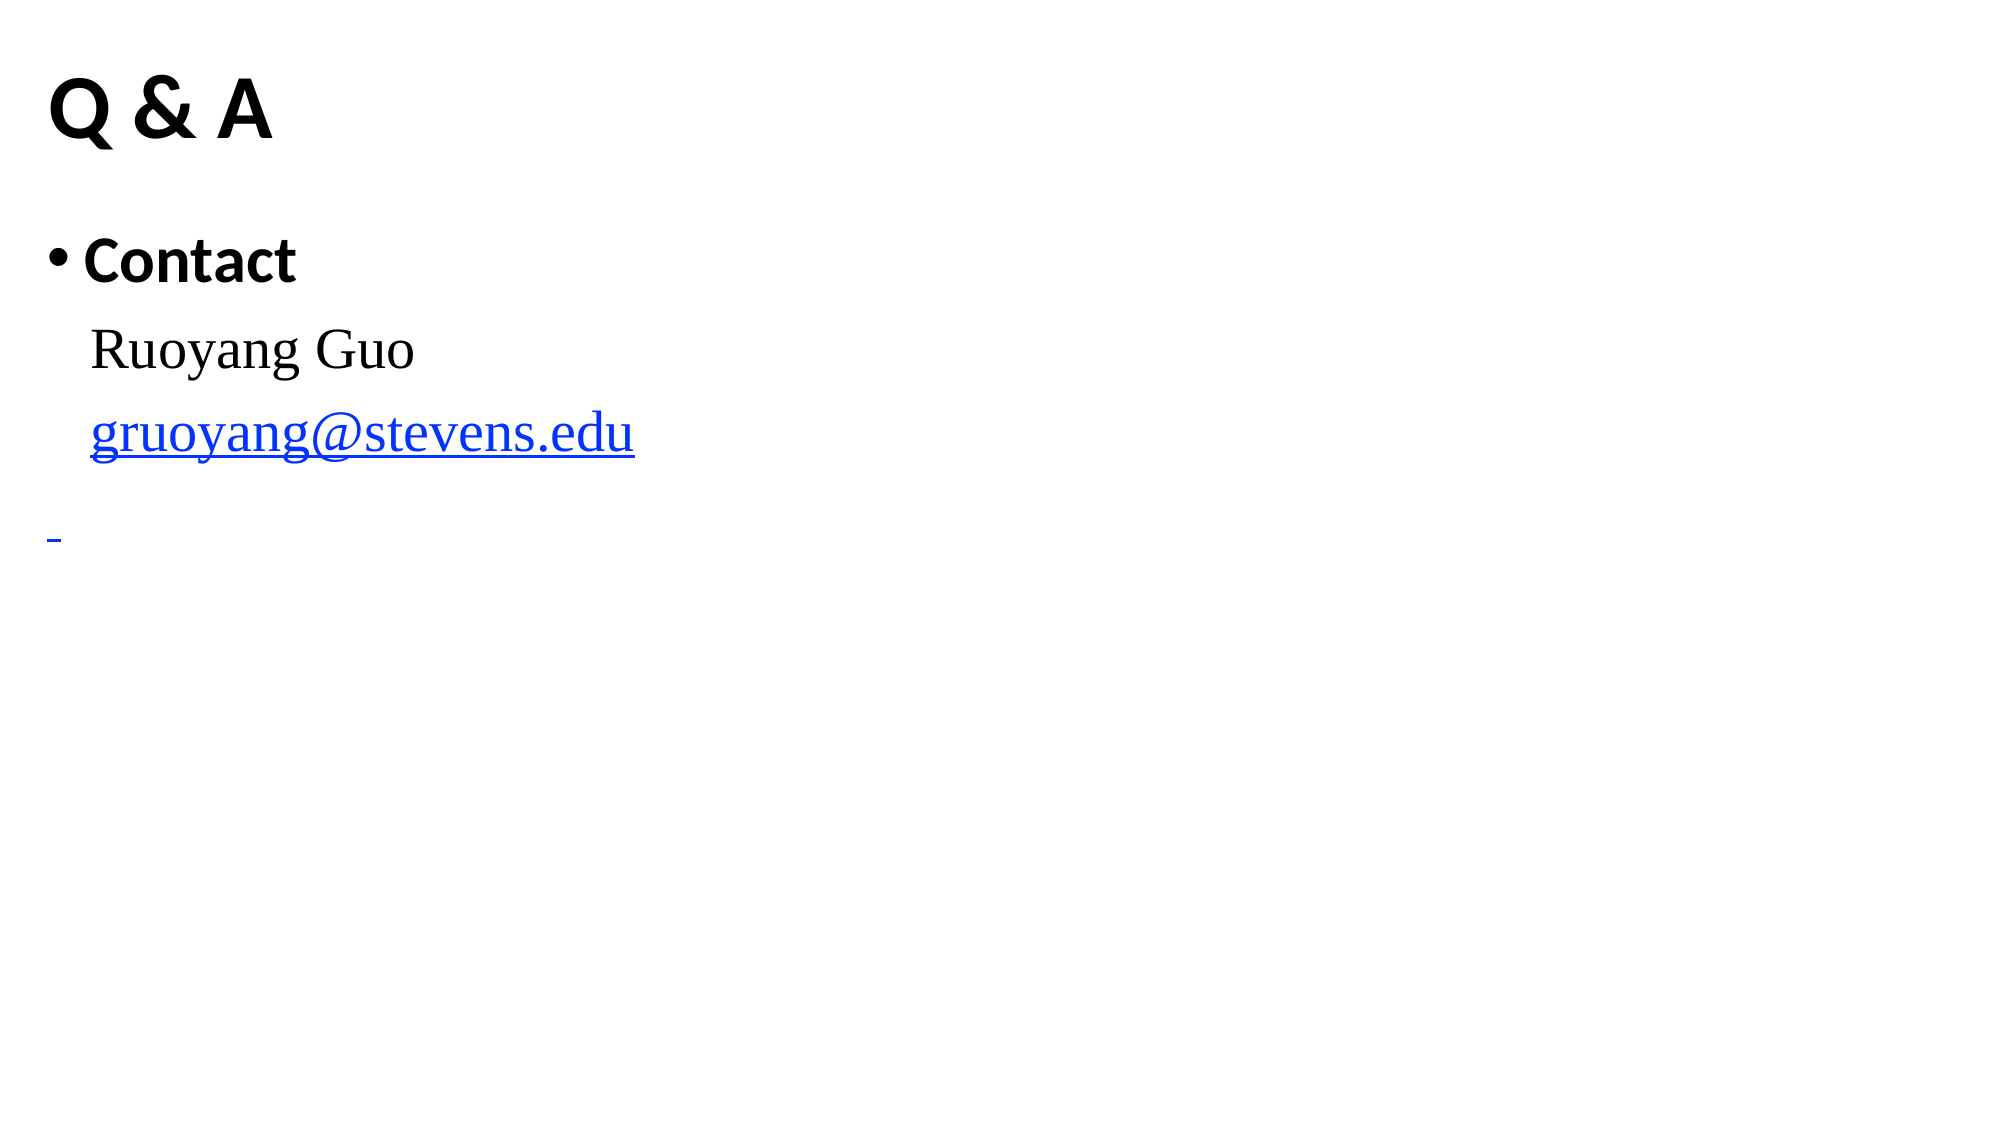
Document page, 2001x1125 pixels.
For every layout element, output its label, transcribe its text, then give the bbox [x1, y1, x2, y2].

text_box Contact Ruoyang Guo gruoyang@stevens.edu [31, 217, 1874, 1098]
text_box Q & A [33, 0, 1968, 218]
